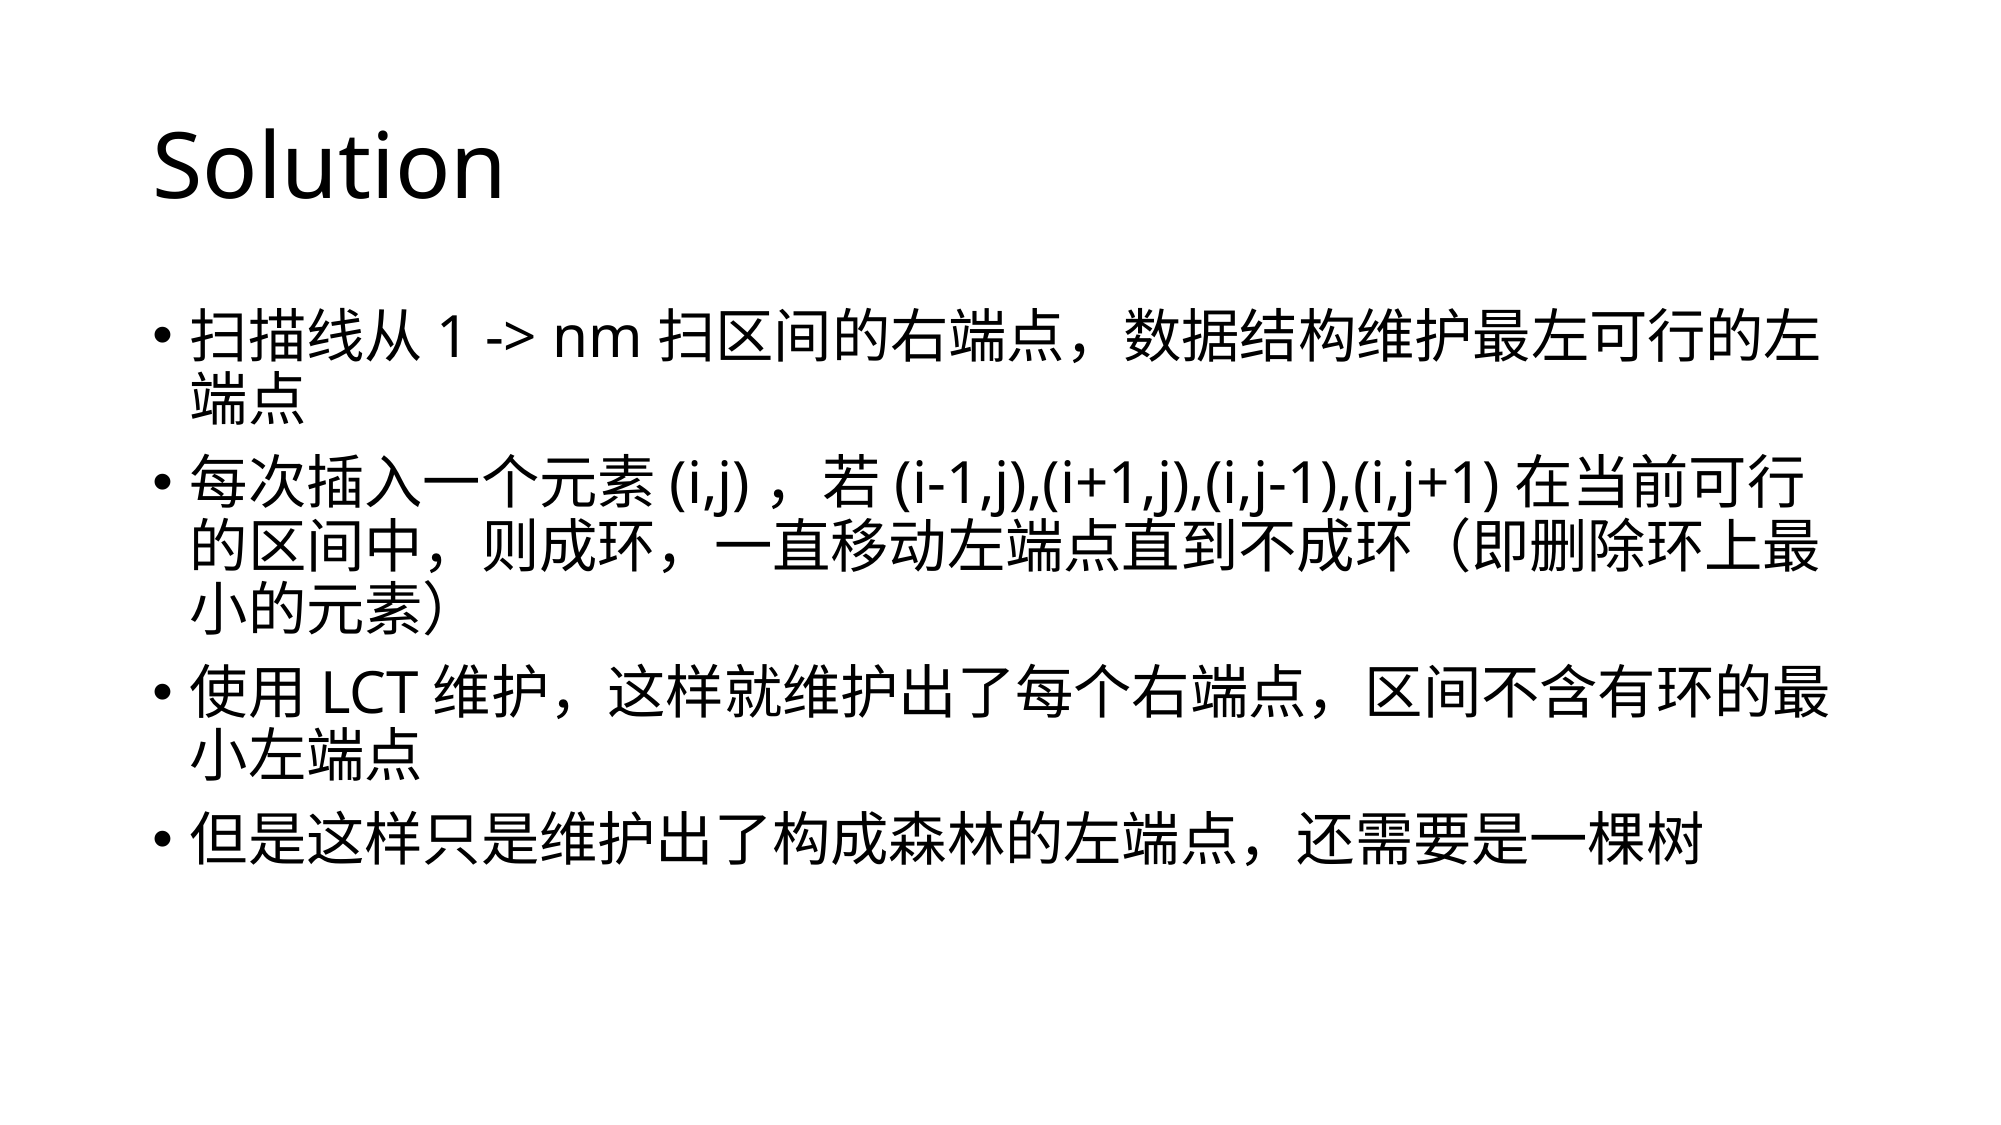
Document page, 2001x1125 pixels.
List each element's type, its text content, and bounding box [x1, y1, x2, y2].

title Solution [137, 59, 1863, 278]
list 扫描线从1 -> nm扫区间的右端点，数据结构维护最左可行的左端点 每次插入一个元素(i,j)，若(i-1,j),(i+1,j),(i,j-1),(i,j+1)在当前可行的区间中，则成环，一直移动左端点直到不成环（即删除环上最小的元素） 使用LCT维护，这样就维护出了每个右端点，区间不含有环的最小左端点 但是这样只是维护出了构成森林的左端点，还需要是一棵树 [137, 299, 1863, 1014]
